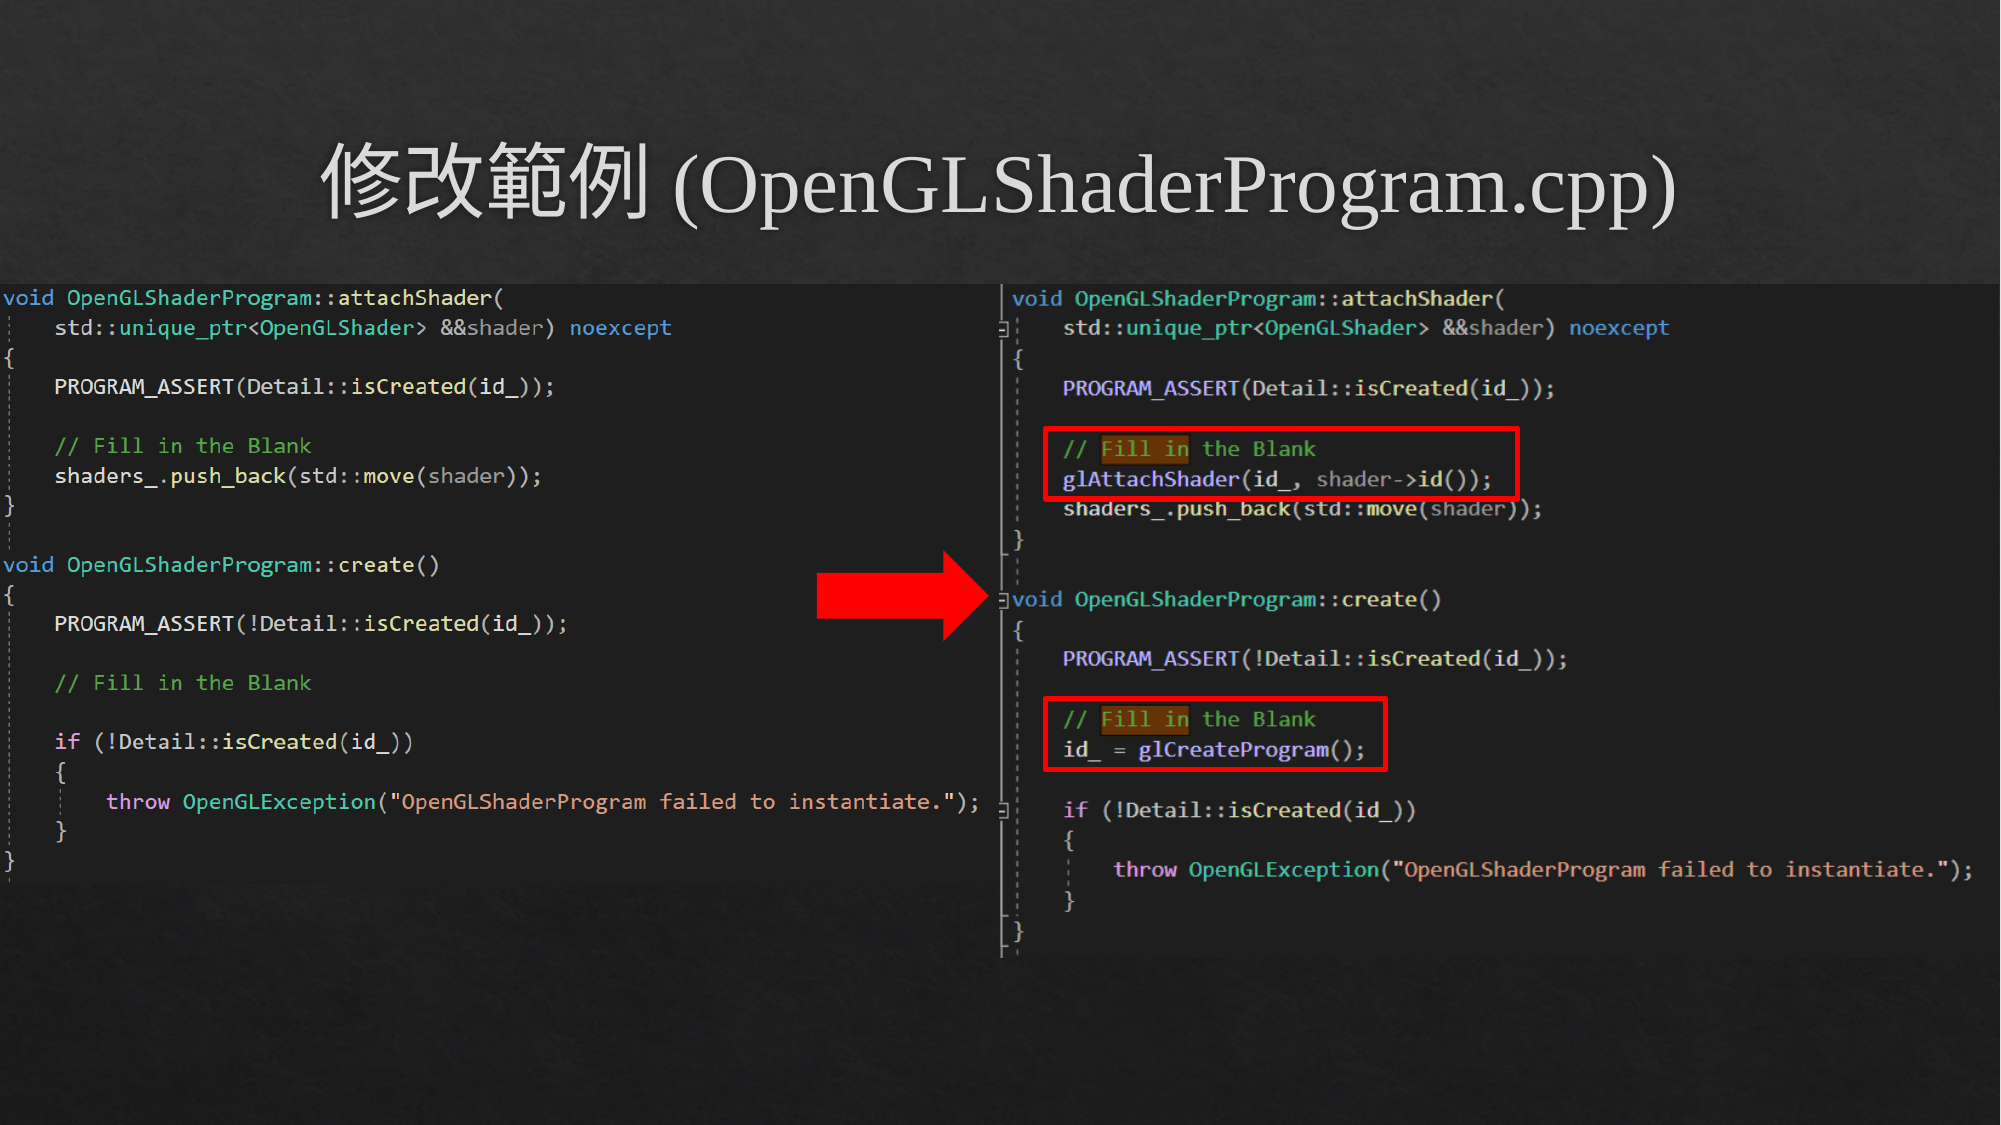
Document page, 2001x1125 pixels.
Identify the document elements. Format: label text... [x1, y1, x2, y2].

title 修改範例(OpenGLShaderProgram.cpp) [149, 99, 1849, 260]
picture [0, 283, 1999, 958]
